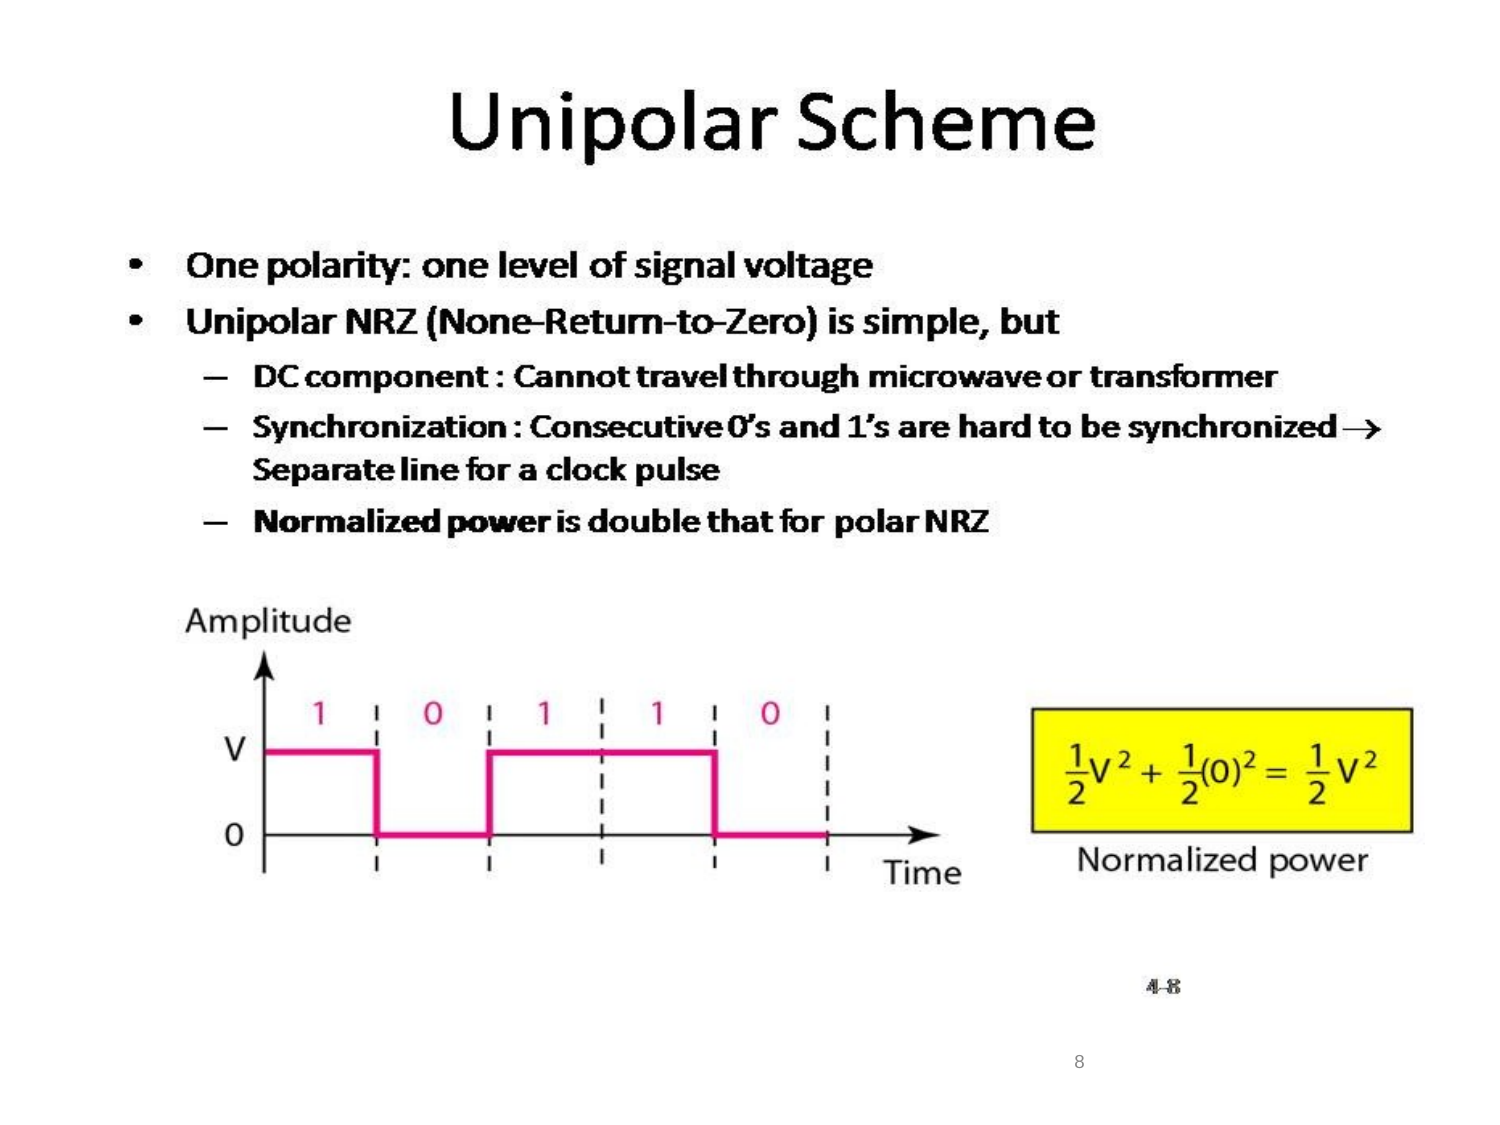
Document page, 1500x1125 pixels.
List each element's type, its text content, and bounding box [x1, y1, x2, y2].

title [75, 50, 1425, 188]
slide_number ‹#› [1059, 1042, 1397, 1103]
text_box [125, 87, 1425, 1000]
